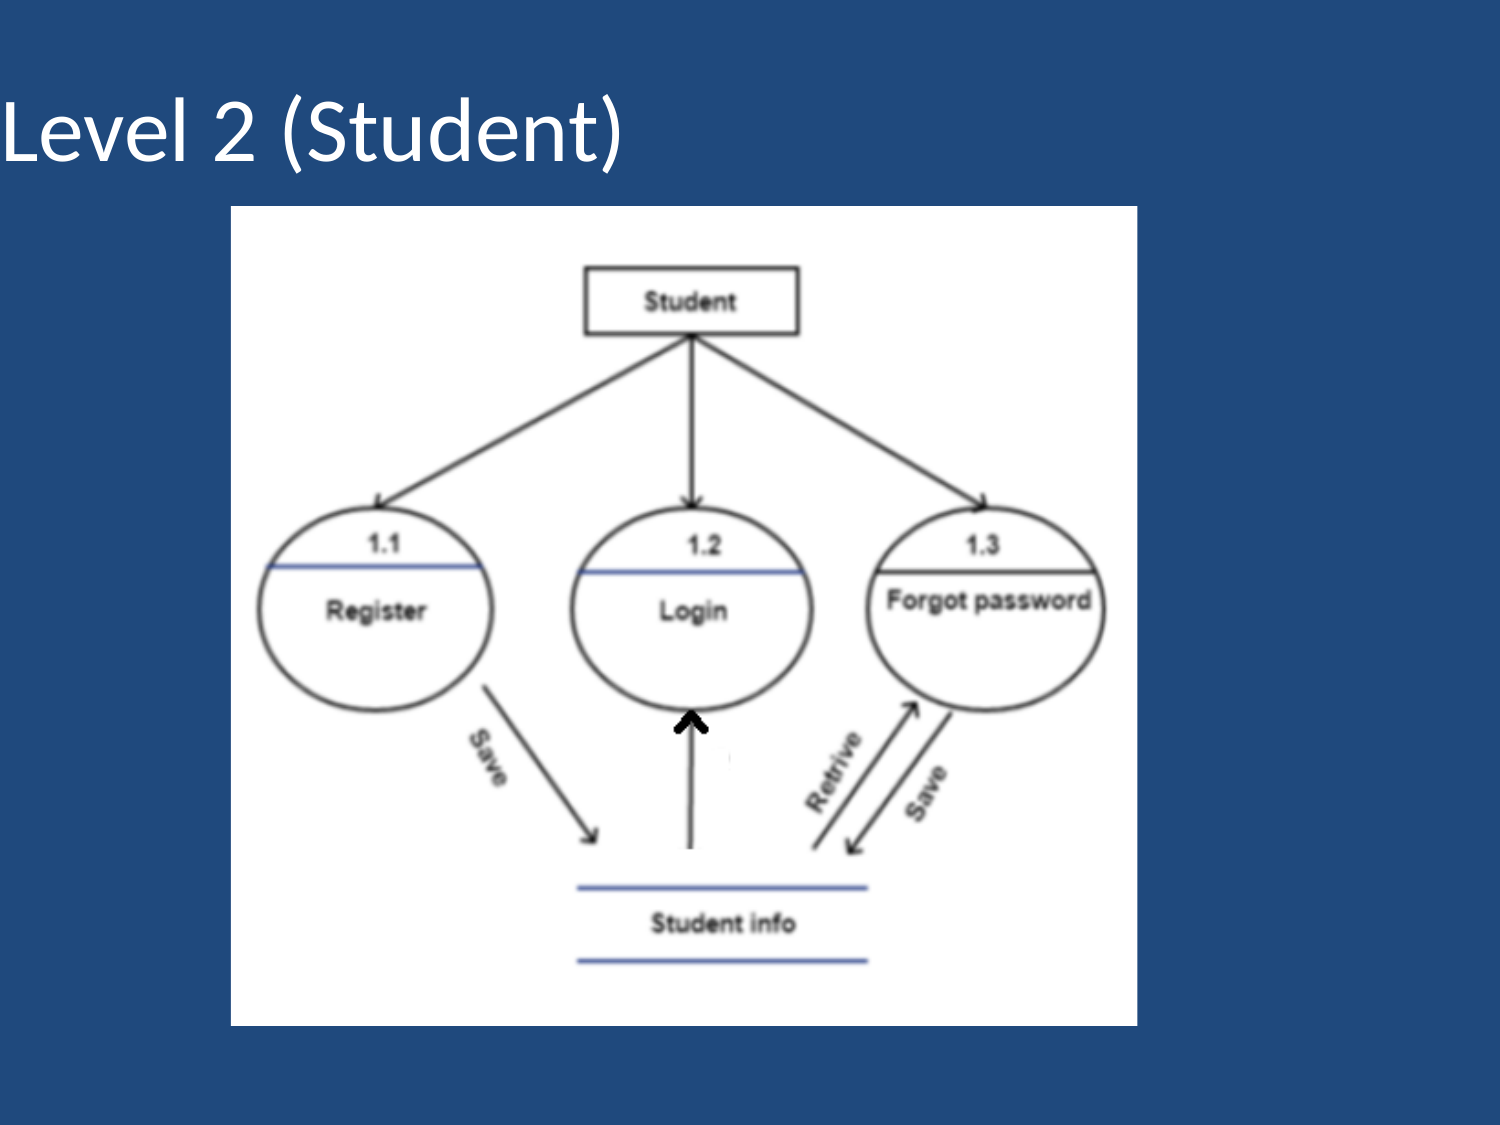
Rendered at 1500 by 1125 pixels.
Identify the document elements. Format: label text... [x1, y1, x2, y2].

title Level 2 (Student) [0, 45, 1350, 233]
picture [230, 206, 1138, 1026]
